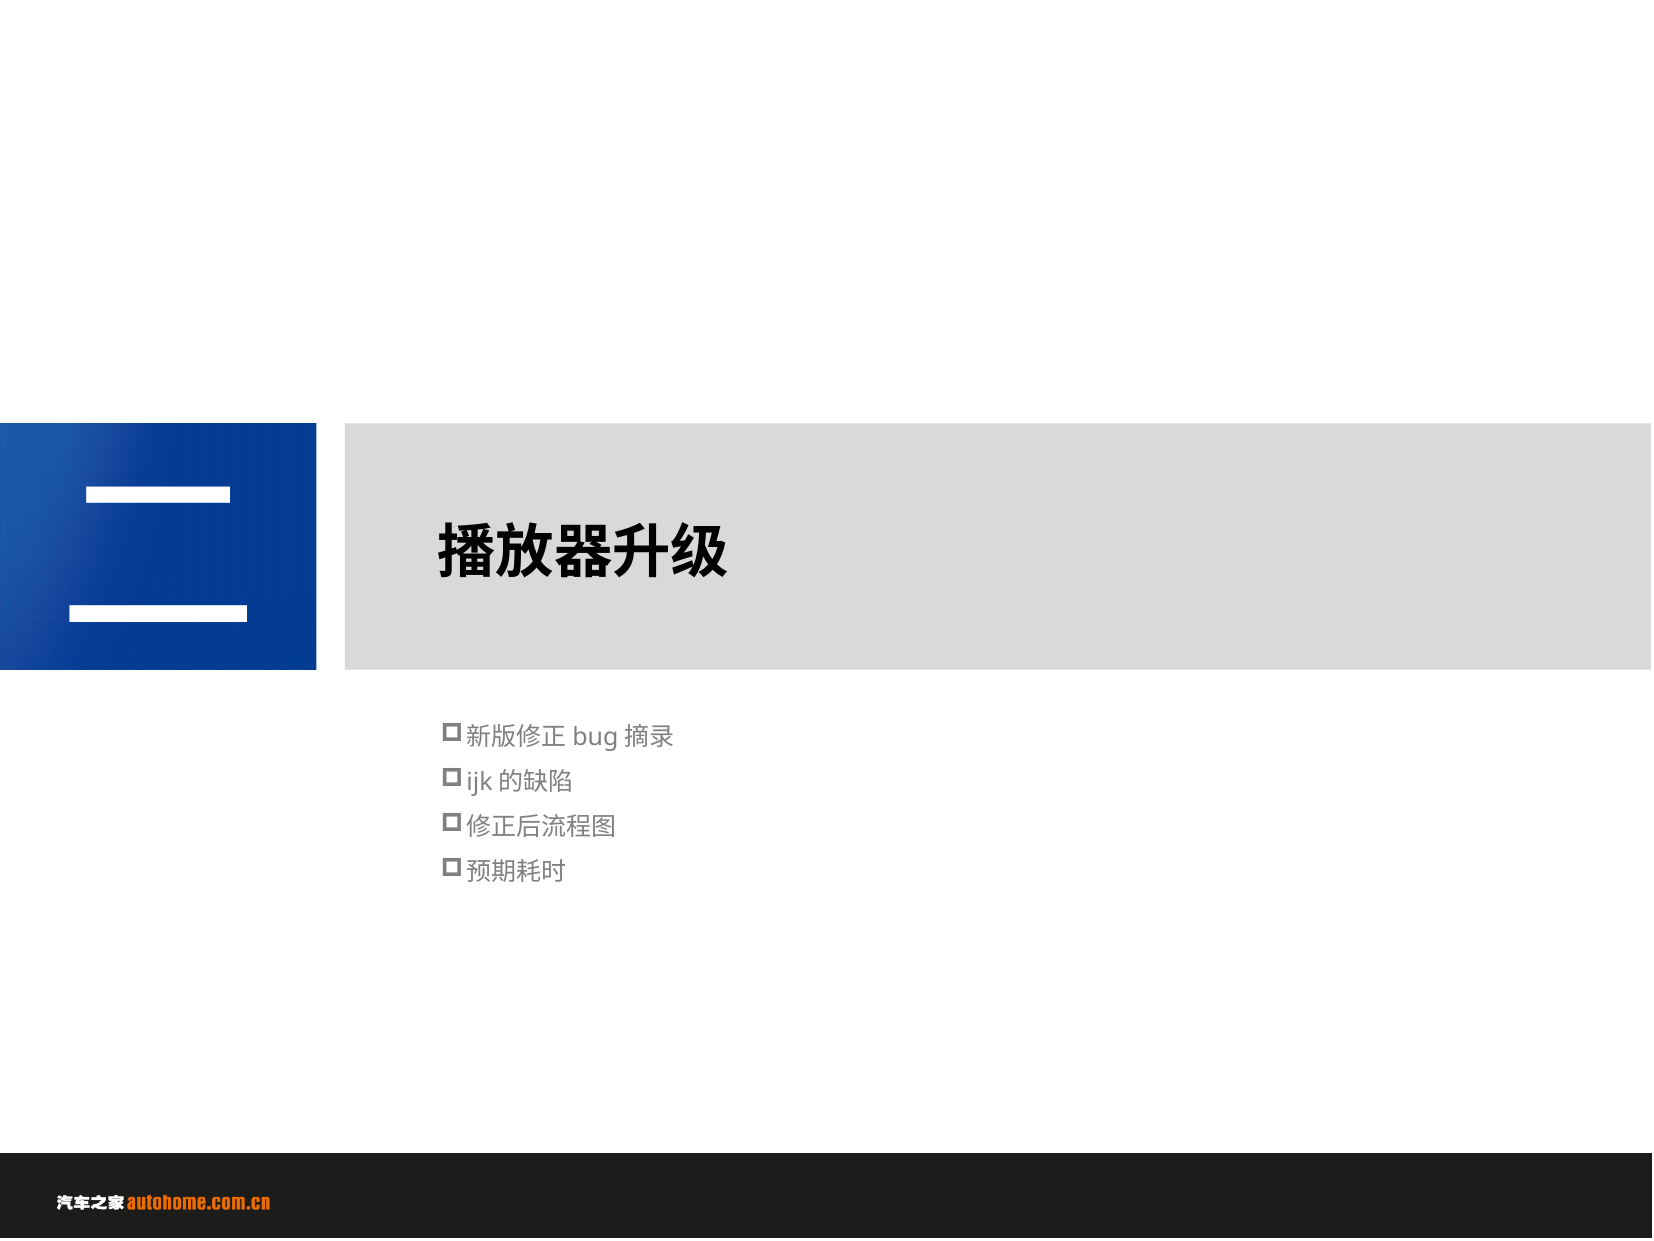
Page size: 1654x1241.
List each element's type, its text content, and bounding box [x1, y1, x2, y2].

text_box 二 [0, 423, 317, 670]
text_box 播放器升级 [423, 485, 1597, 614]
text_box 新版修正bug摘录 ijk的缺陷 修正后流程图 预期耗时 [383, 698, 1420, 1100]
picture [0, 1153, 1652, 1238]
